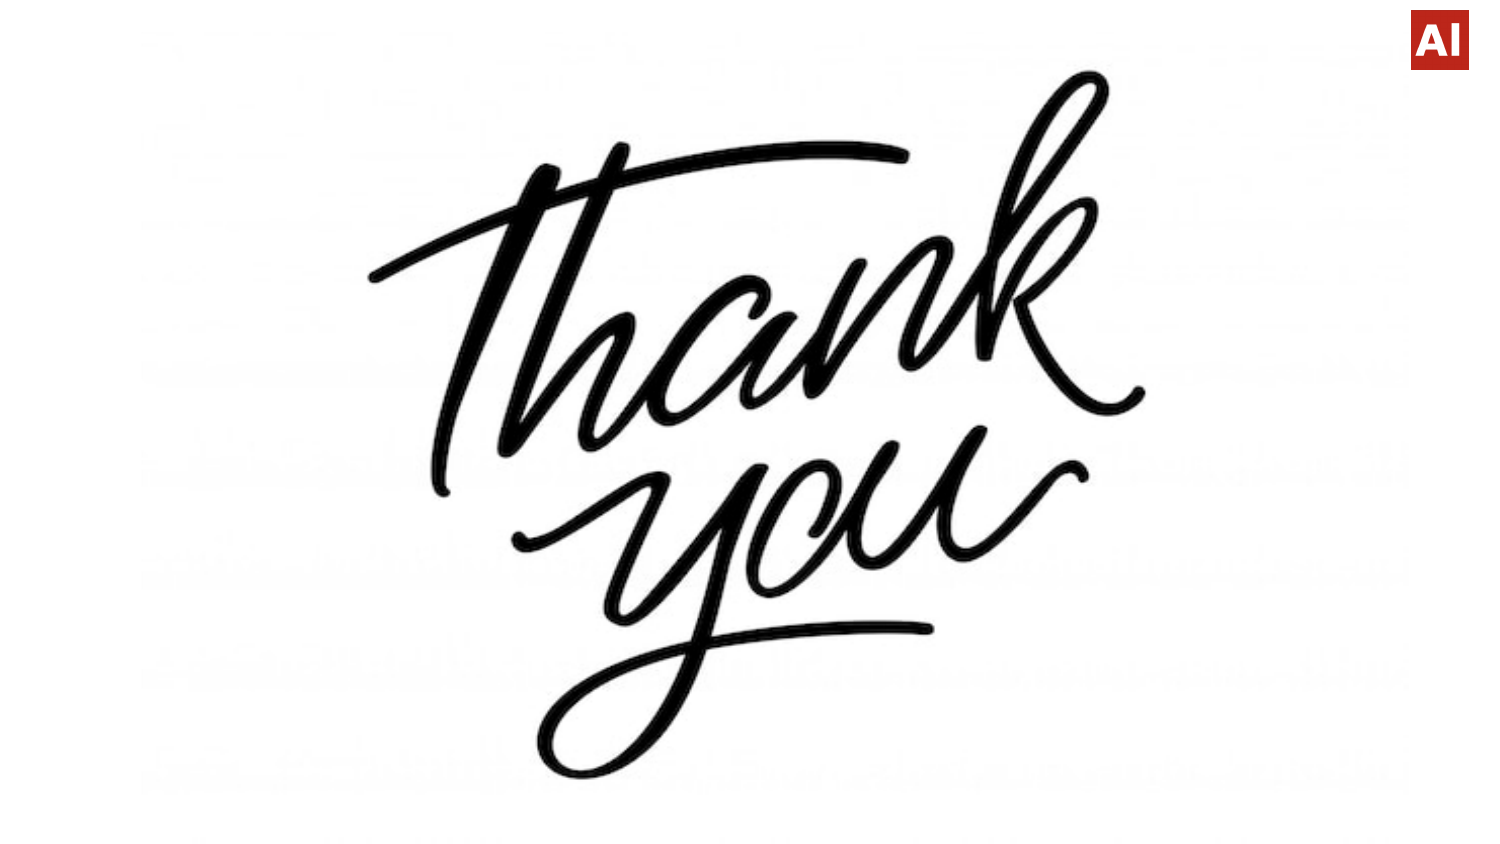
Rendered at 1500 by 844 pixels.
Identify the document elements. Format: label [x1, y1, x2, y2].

picture [140, 31, 1410, 844]
picture [1411, 10, 1469, 70]
